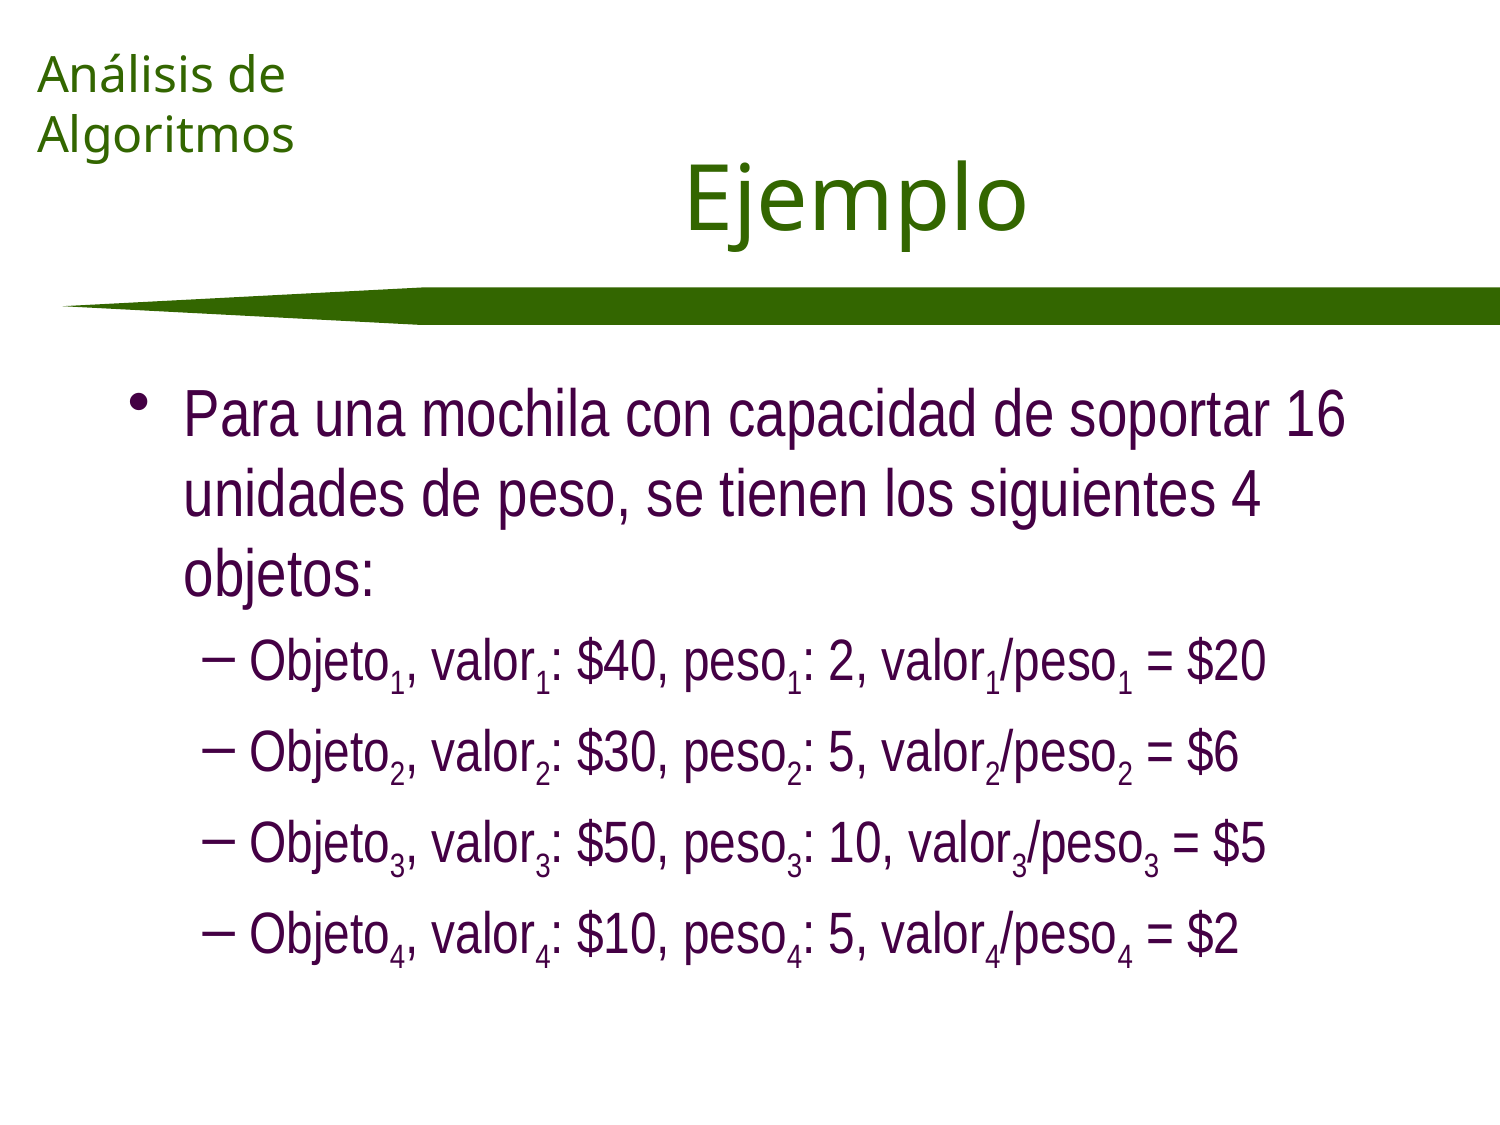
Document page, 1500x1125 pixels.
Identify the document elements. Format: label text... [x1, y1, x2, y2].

list Para una mochila con capacidad de soportar 16 unidades de peso, se tienen los siguientes 4 objetos: Objeto1, valor1: $40, peso1: 2, valor1/peso1 = $20 Objeto2, valor2: $30, peso2: 5, valor2/peso2 = $6 Objeto3, valor3: $50, peso3: 10, valor3/peso3 = $5 Objeto4, valor4: $10, peso4: 5, valor4/peso4 = $2 [112, 362, 1388, 1038]
title Ejemplo [324, 99, 1388, 288]
